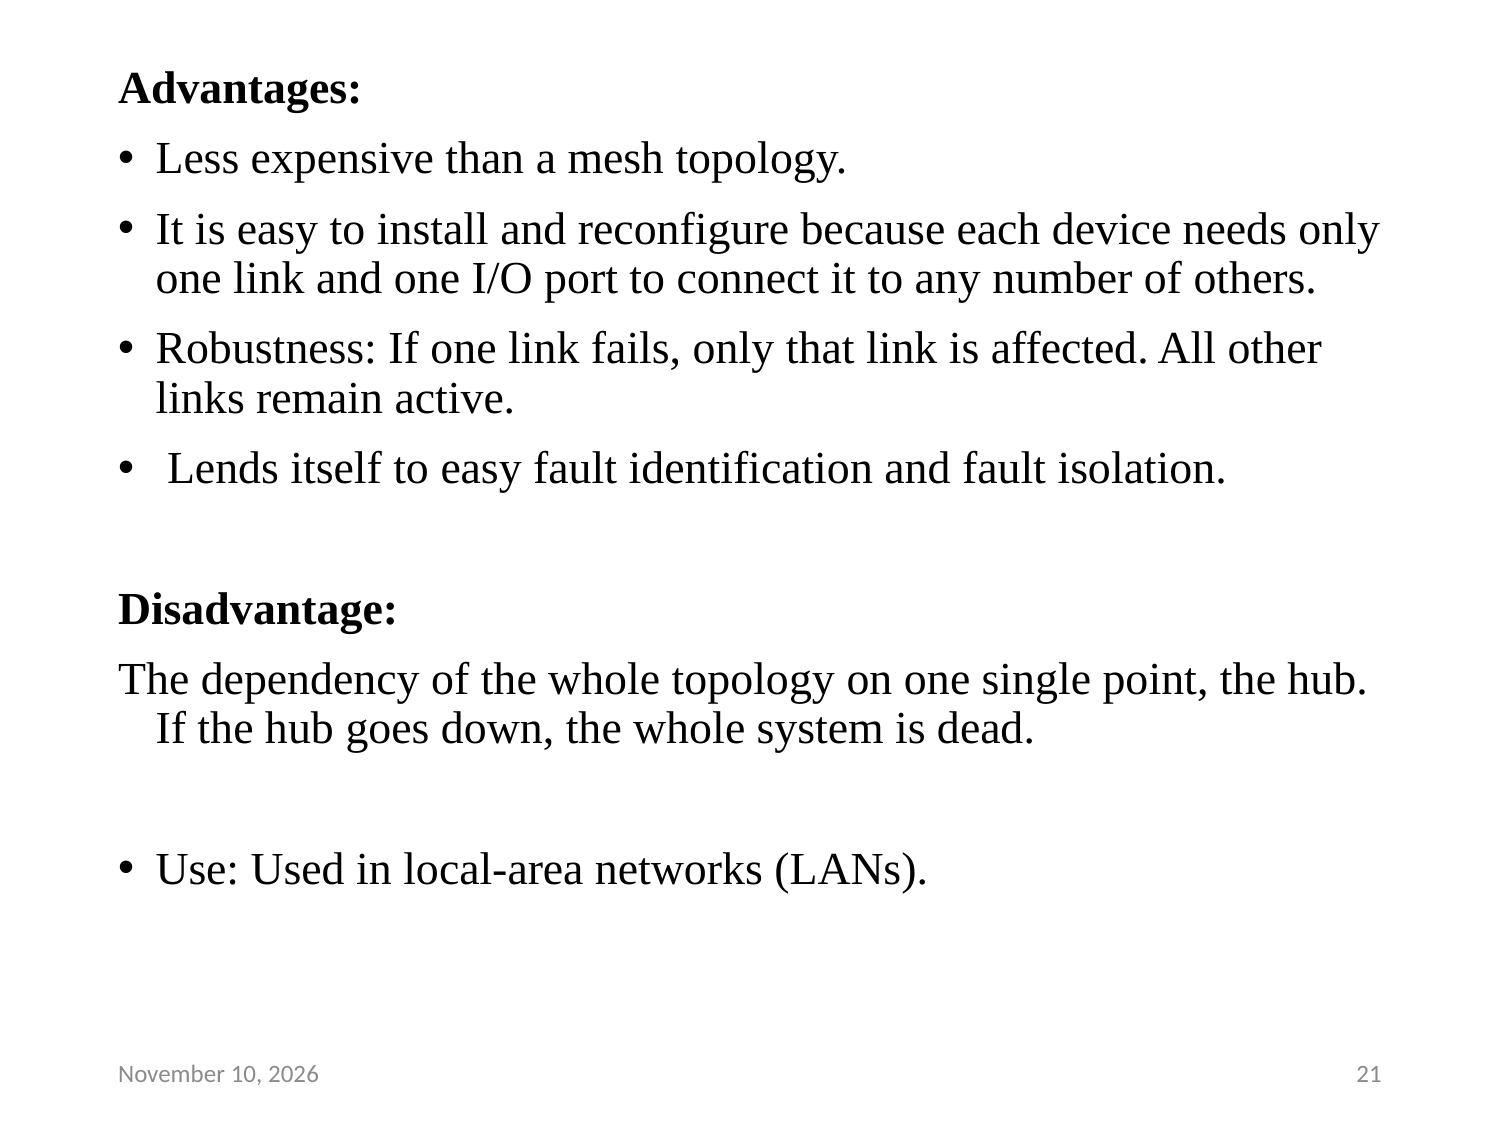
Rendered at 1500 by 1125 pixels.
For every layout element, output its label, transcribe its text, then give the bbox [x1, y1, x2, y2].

list Advantages: Less expensive than a mesh topology. It is easy to install and reconfigure because each device needs only one link and one I/O port to connect it to any number of others. Robustness: If one link fails, only that link is affected. All other links remain active. Lends itself to easy fault identification and fault isolation. Disadvantage: The dependency of the whole topology on one single point, the hub. If the hub goes down, the whole system is dead. Use: Used in local-area networks (LANs). [103, 56, 1397, 1014]
slide_number 21 [1059, 1042, 1397, 1103]
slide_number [103, 1042, 441, 1103]
